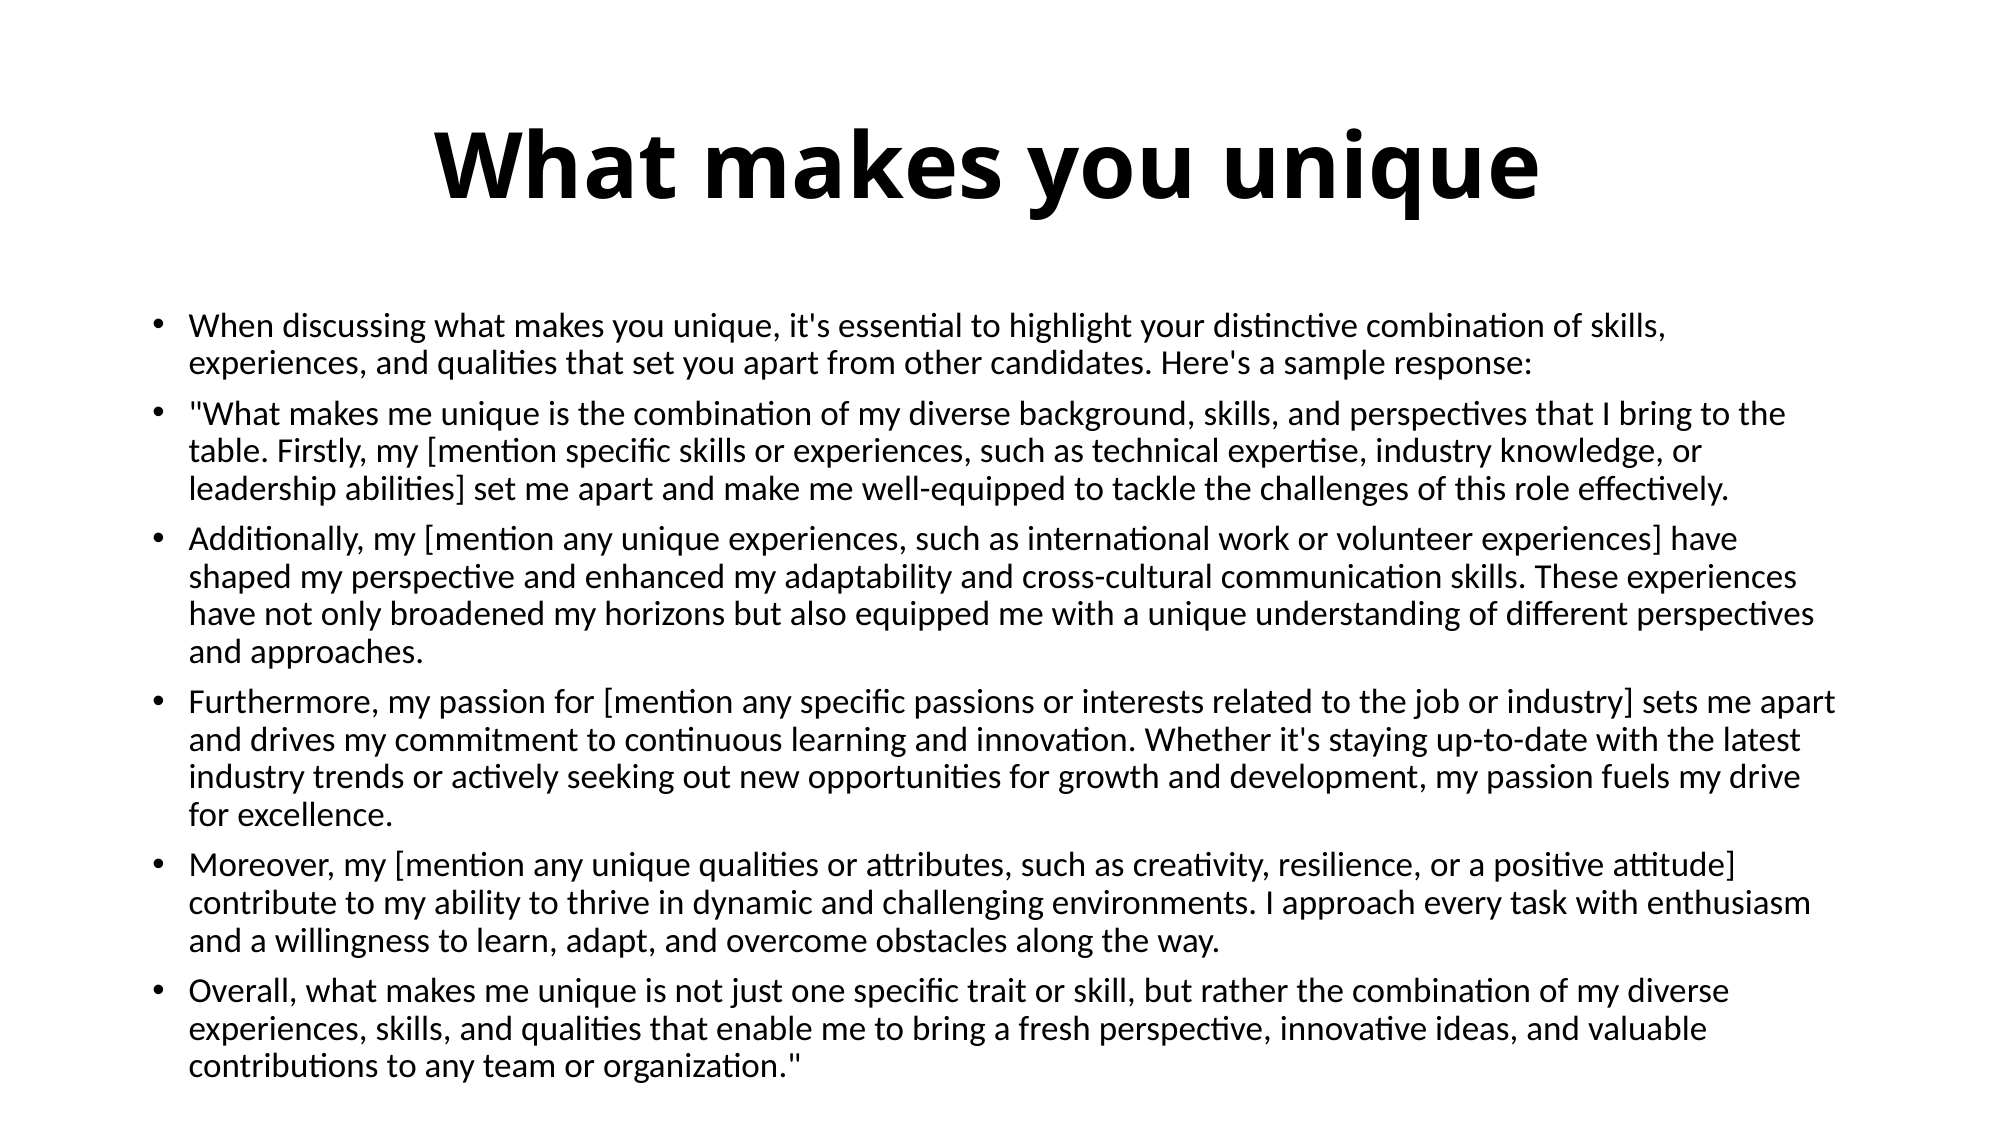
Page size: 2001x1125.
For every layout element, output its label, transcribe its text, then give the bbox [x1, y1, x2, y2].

list When discussing what makes you unique, it's essential to highlight your distinctive combination of skills, experiences, and qualities that set you apart from other candidates. Here's a sample response: "What makes me unique is the combination of my diverse background, skills, and perspectives that I bring to the table. Firstly, my [mention specific skills or experiences, such as technical expertise, industry knowledge, or leadership abilities] set me apart and make me well-equipped to tackle the challenges of this role effectively. Additionally, my [mention any unique experiences, such as international work or volunteer experiences] have shaped my perspective and enhanced my adaptability and cross-cultural communication skills. These experiences have not only broadened my horizons but also equipped me with a unique understanding of different perspectives and approaches. Furthermore, my passion for [mention any specific passions or interests related to the job or industry] sets me apart and drives my commitment to continuous learning and innovation. Whether it's staying up-to-date with the latest industry trends or actively seeking out new opportunities for growth and development, my passion fuels my drive for excellence. Moreover, my [mention any unique qualities or attributes, such as creativity, resilience, or a positive attitude] contribute to my ability to thrive in dynamic and challenging environments. I approach every task with enthusiasm and a willingness to learn, adapt, and overcome obstacles along the way. Overall, what makes me unique is not just one specific trait or skill, but rather the combination of my diverse experiences, skills, and qualities that enable me to bring a fresh perspective, innovative ideas, and valuable contributions to any team or organization." [137, 299, 1863, 1100]
title What makes you unique [137, 59, 1863, 278]
